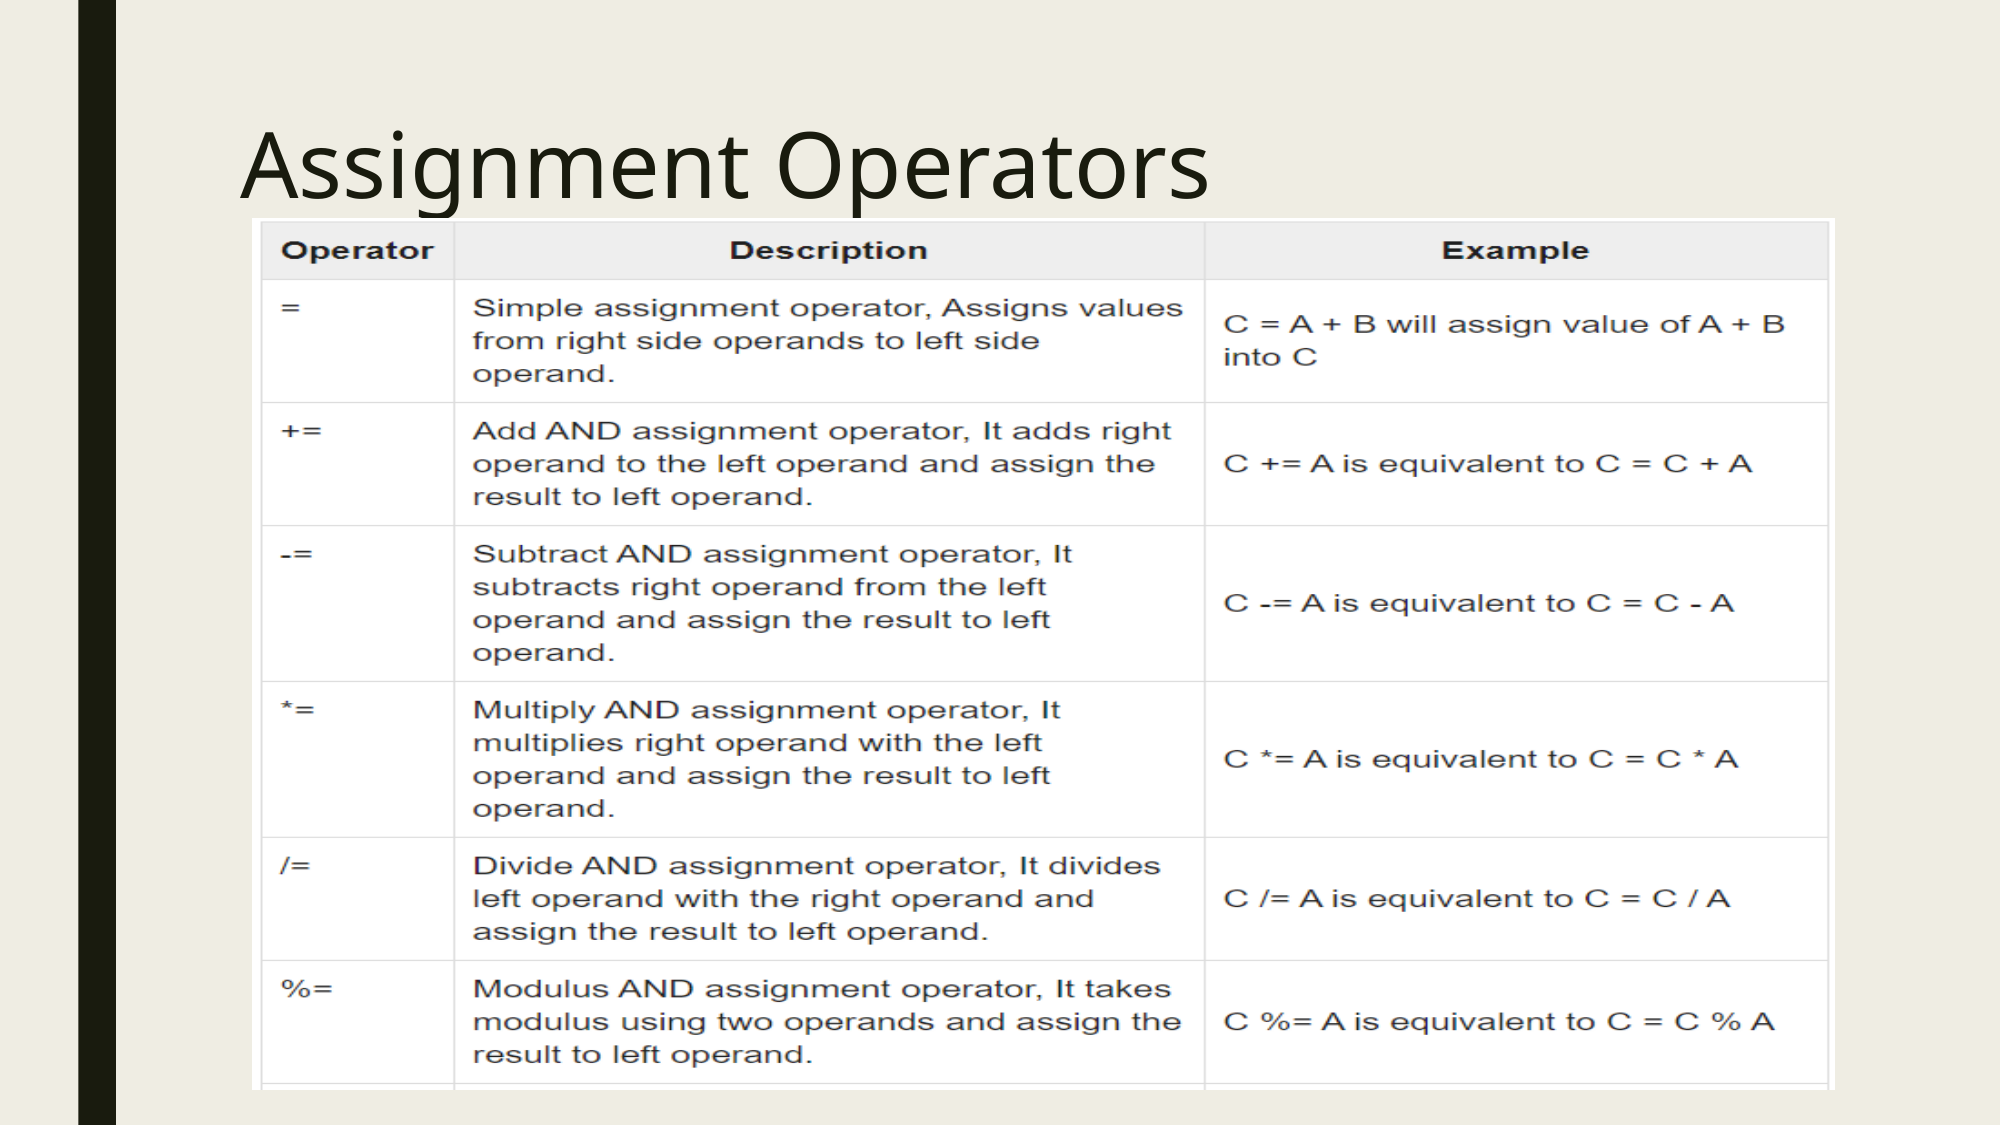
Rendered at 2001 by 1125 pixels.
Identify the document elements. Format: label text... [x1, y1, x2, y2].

picture [252, 218, 1835, 1090]
title Assignment Operators [225, 112, 1800, 357]
